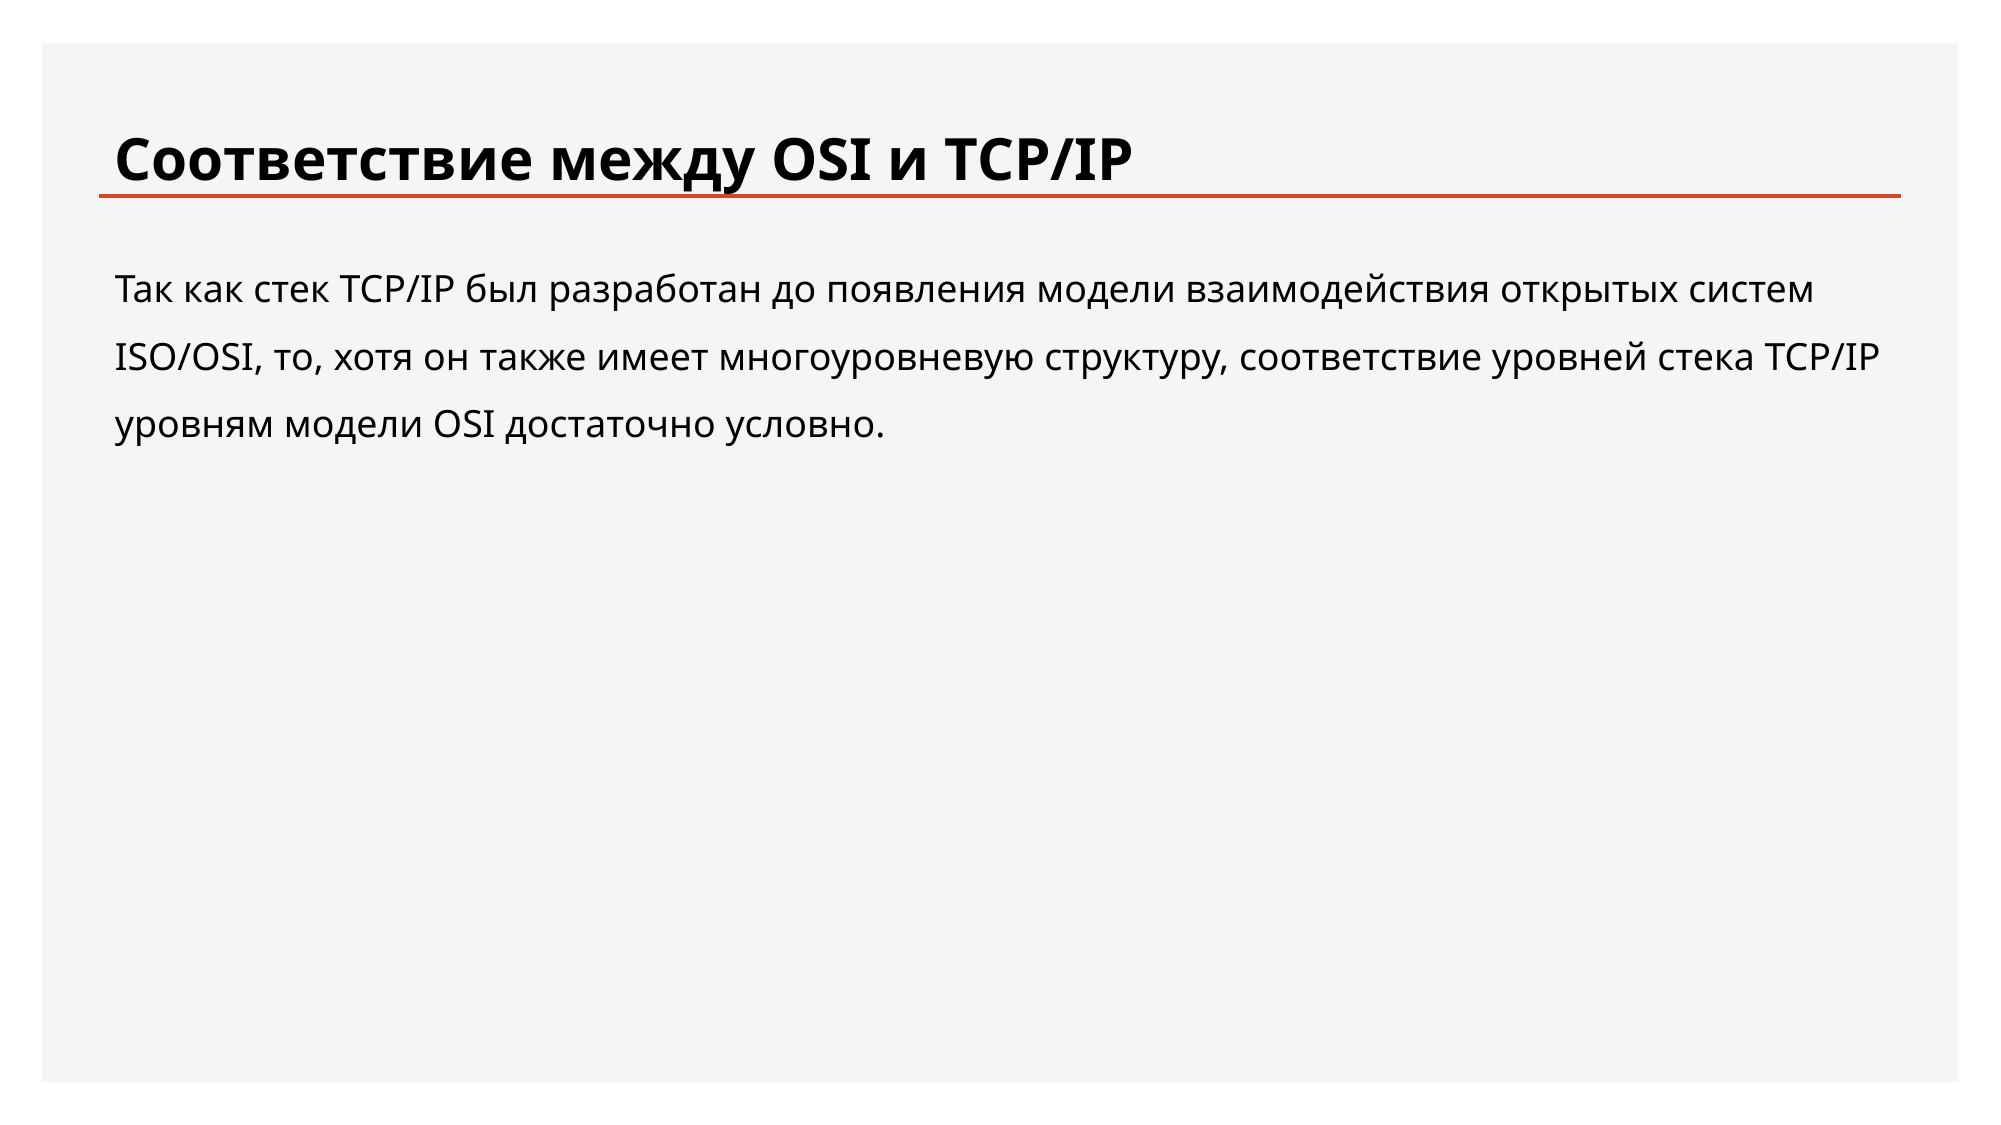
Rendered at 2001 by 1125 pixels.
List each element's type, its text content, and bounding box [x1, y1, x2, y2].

list Так как стек TCP/IP был разработан до появления модели взаимодействия открытых систем ISO/OSI, то, хотя он также имеет многоуровневую структуру, соответствие уровней стека TCP/IP уровням модели OSI достаточно условно. [99, 235, 1900, 888]
title Соответствие между OSI и TCP/IP [99, 25, 1900, 200]
